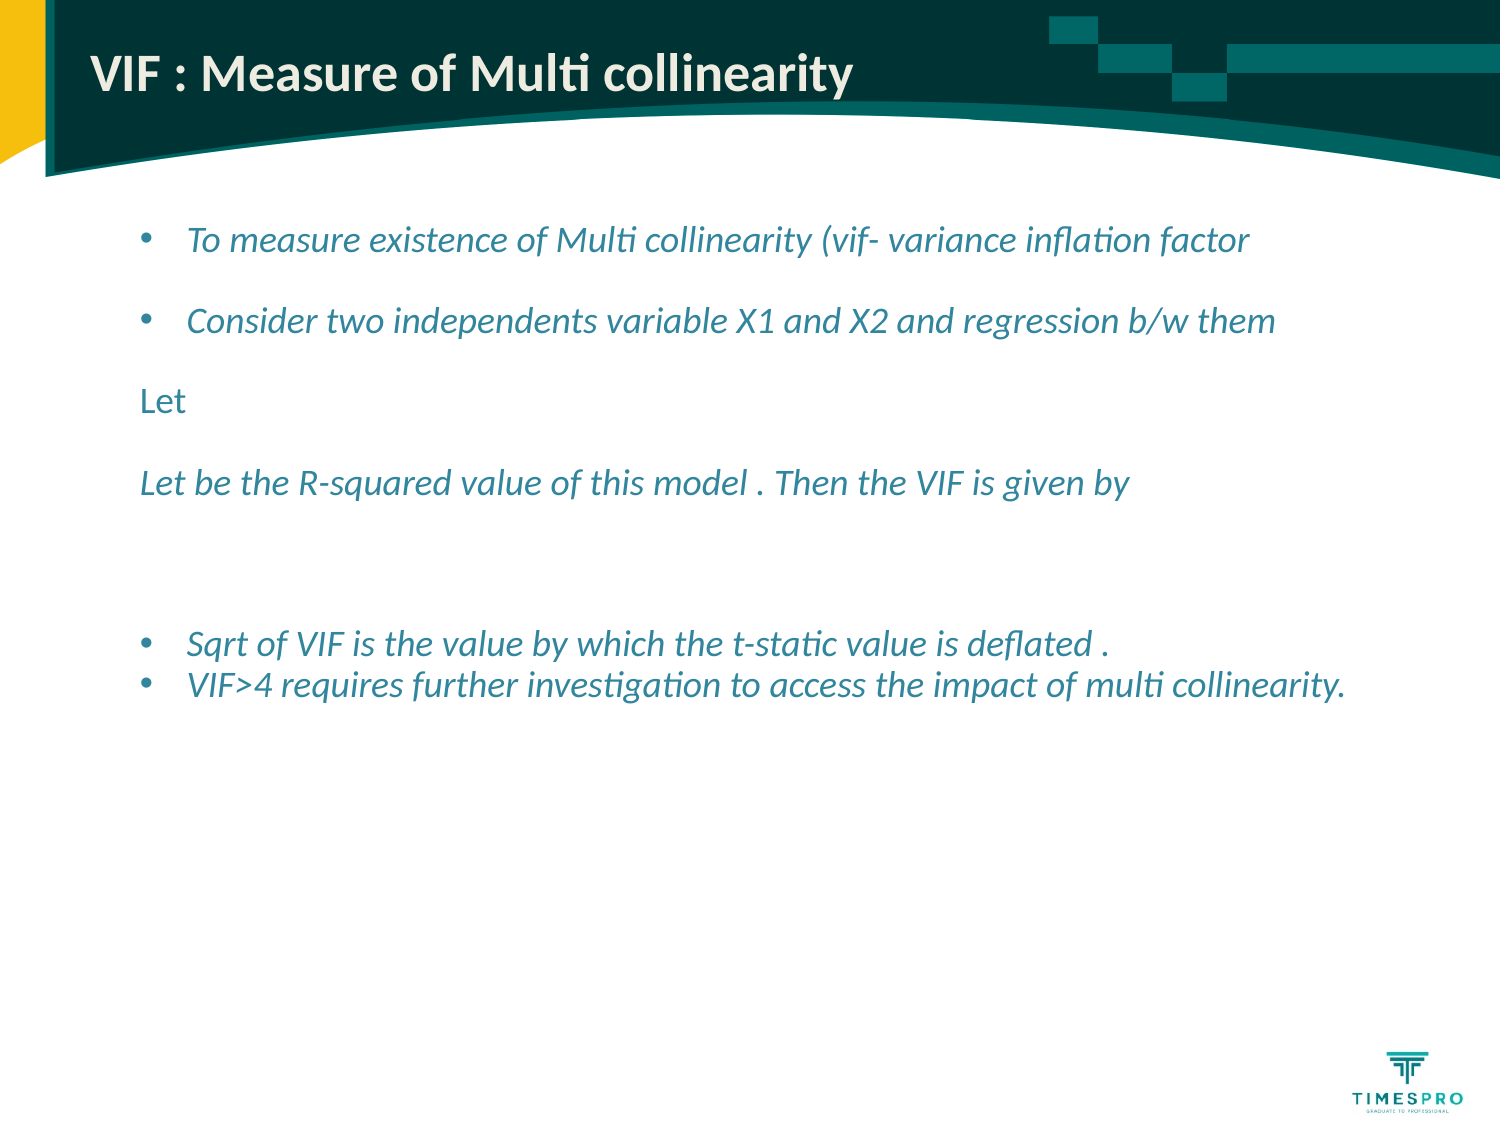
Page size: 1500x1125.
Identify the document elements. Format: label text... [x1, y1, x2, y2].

picture [1337, 1035, 1475, 1125]
picture [0, 0, 1500, 179]
title VIF : Measure of Multi collinearity [75, 19, 1425, 120]
